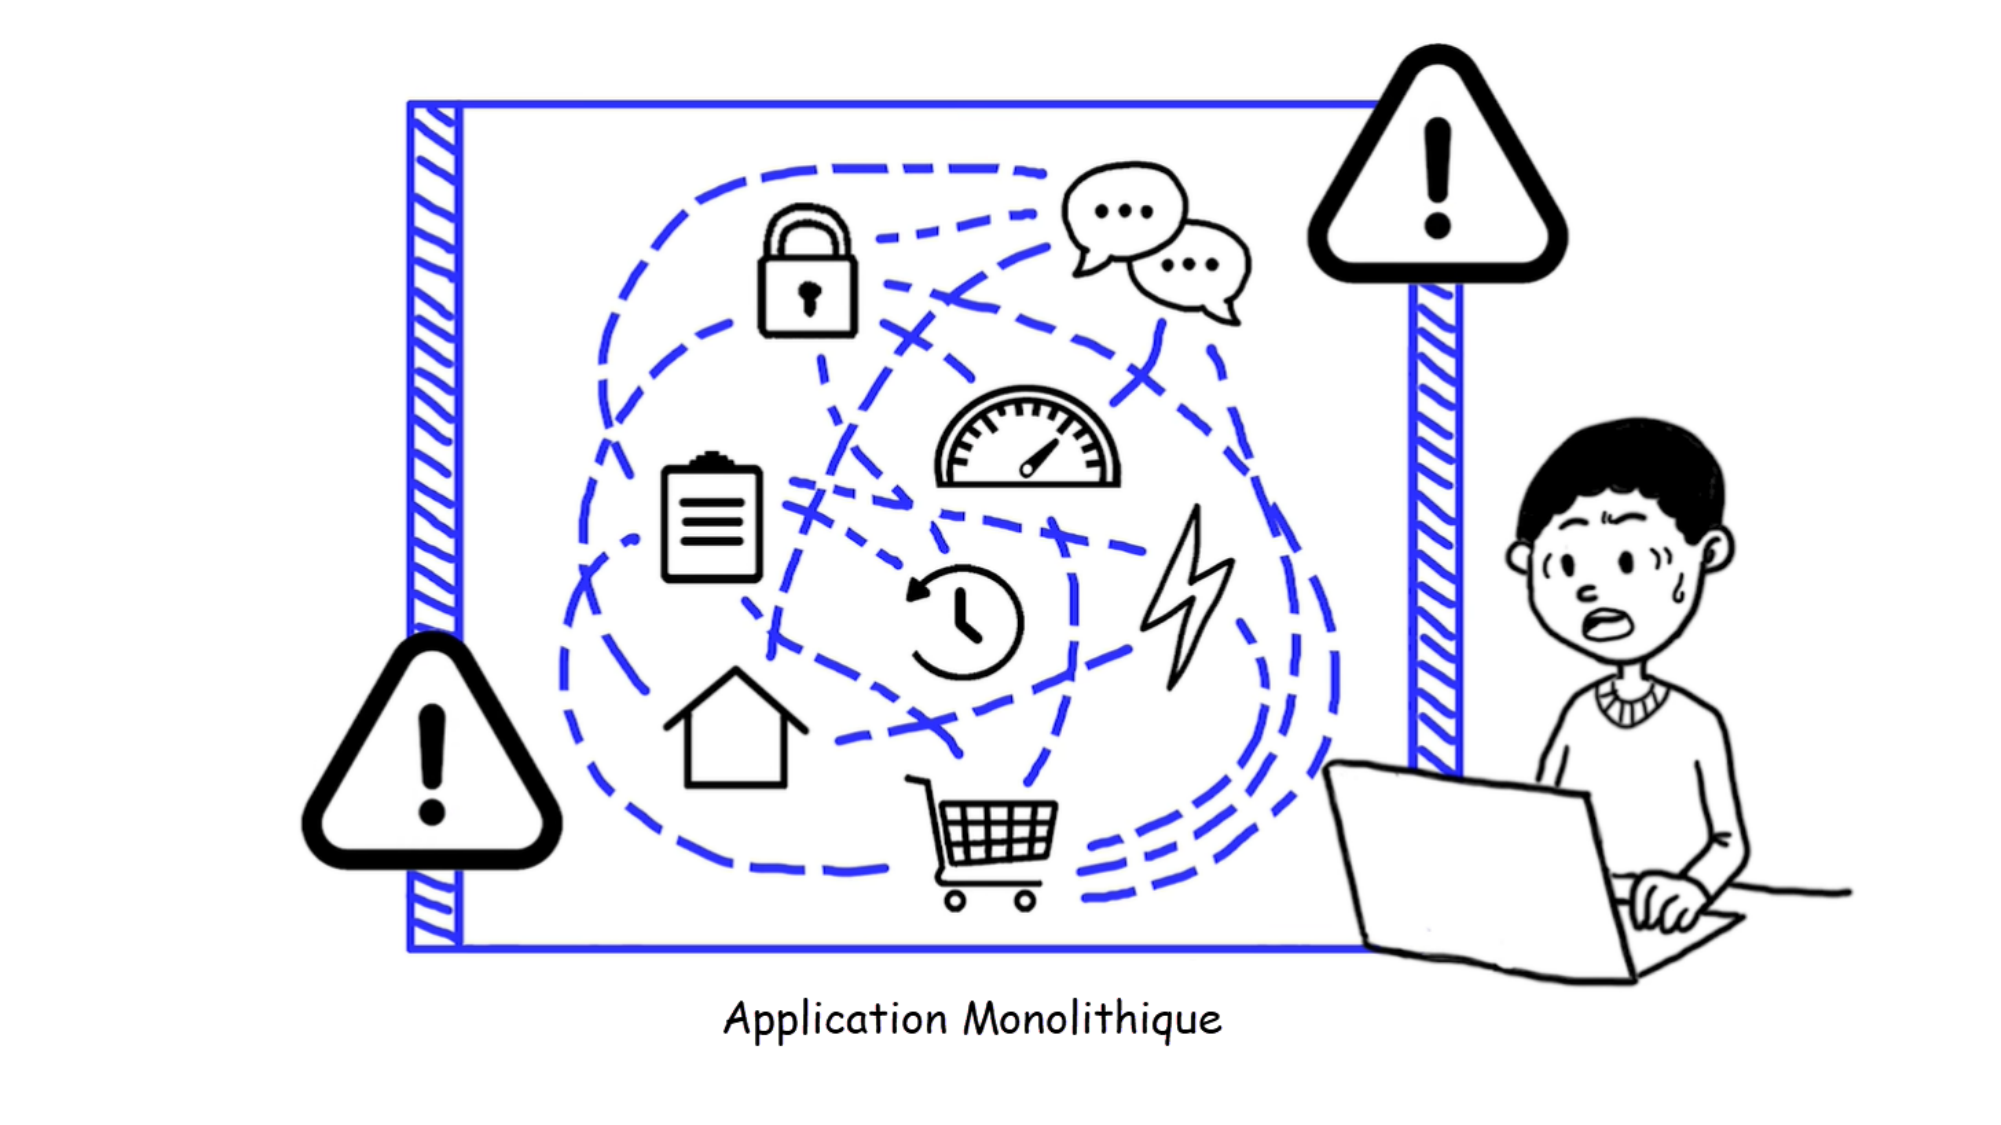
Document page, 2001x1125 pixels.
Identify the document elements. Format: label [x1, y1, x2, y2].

picture [237, 24, 1880, 1075]
